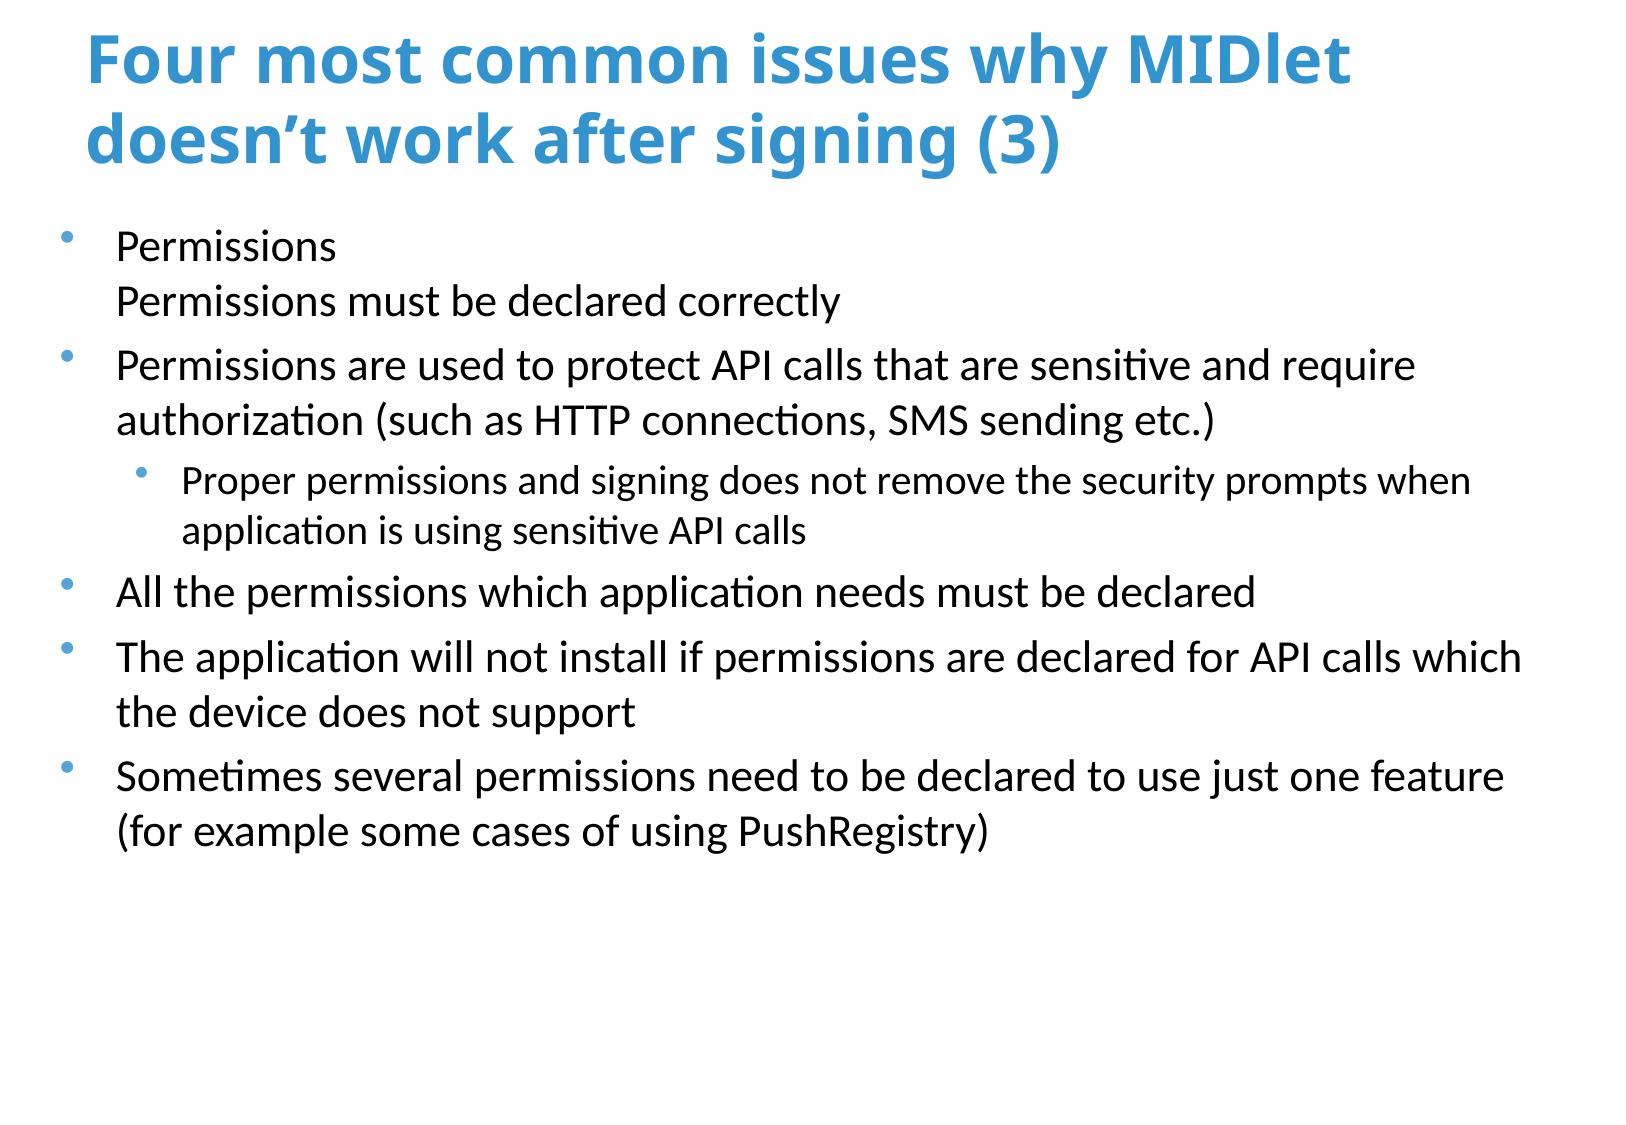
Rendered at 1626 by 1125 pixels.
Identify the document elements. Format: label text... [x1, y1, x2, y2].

list Permissions Permissions must be declared correctly Permissions are used to protect API calls that are sensitive and require authorization (such as HTTP connections, SMS sending etc.) Proper permissions and signing does not remove the security prompts when application is using sensitive API calls All the permissions which application needs must be declared The application will not install if permissions are declared for API calls which the device does not support Sometimes several permissions need to be declared to use just one feature (for example some cases of using PushRegistry) [44, 207, 1581, 941]
title Four most common issues why MIDlet doesn’t work after signing (3) [70, 44, 1556, 185]
